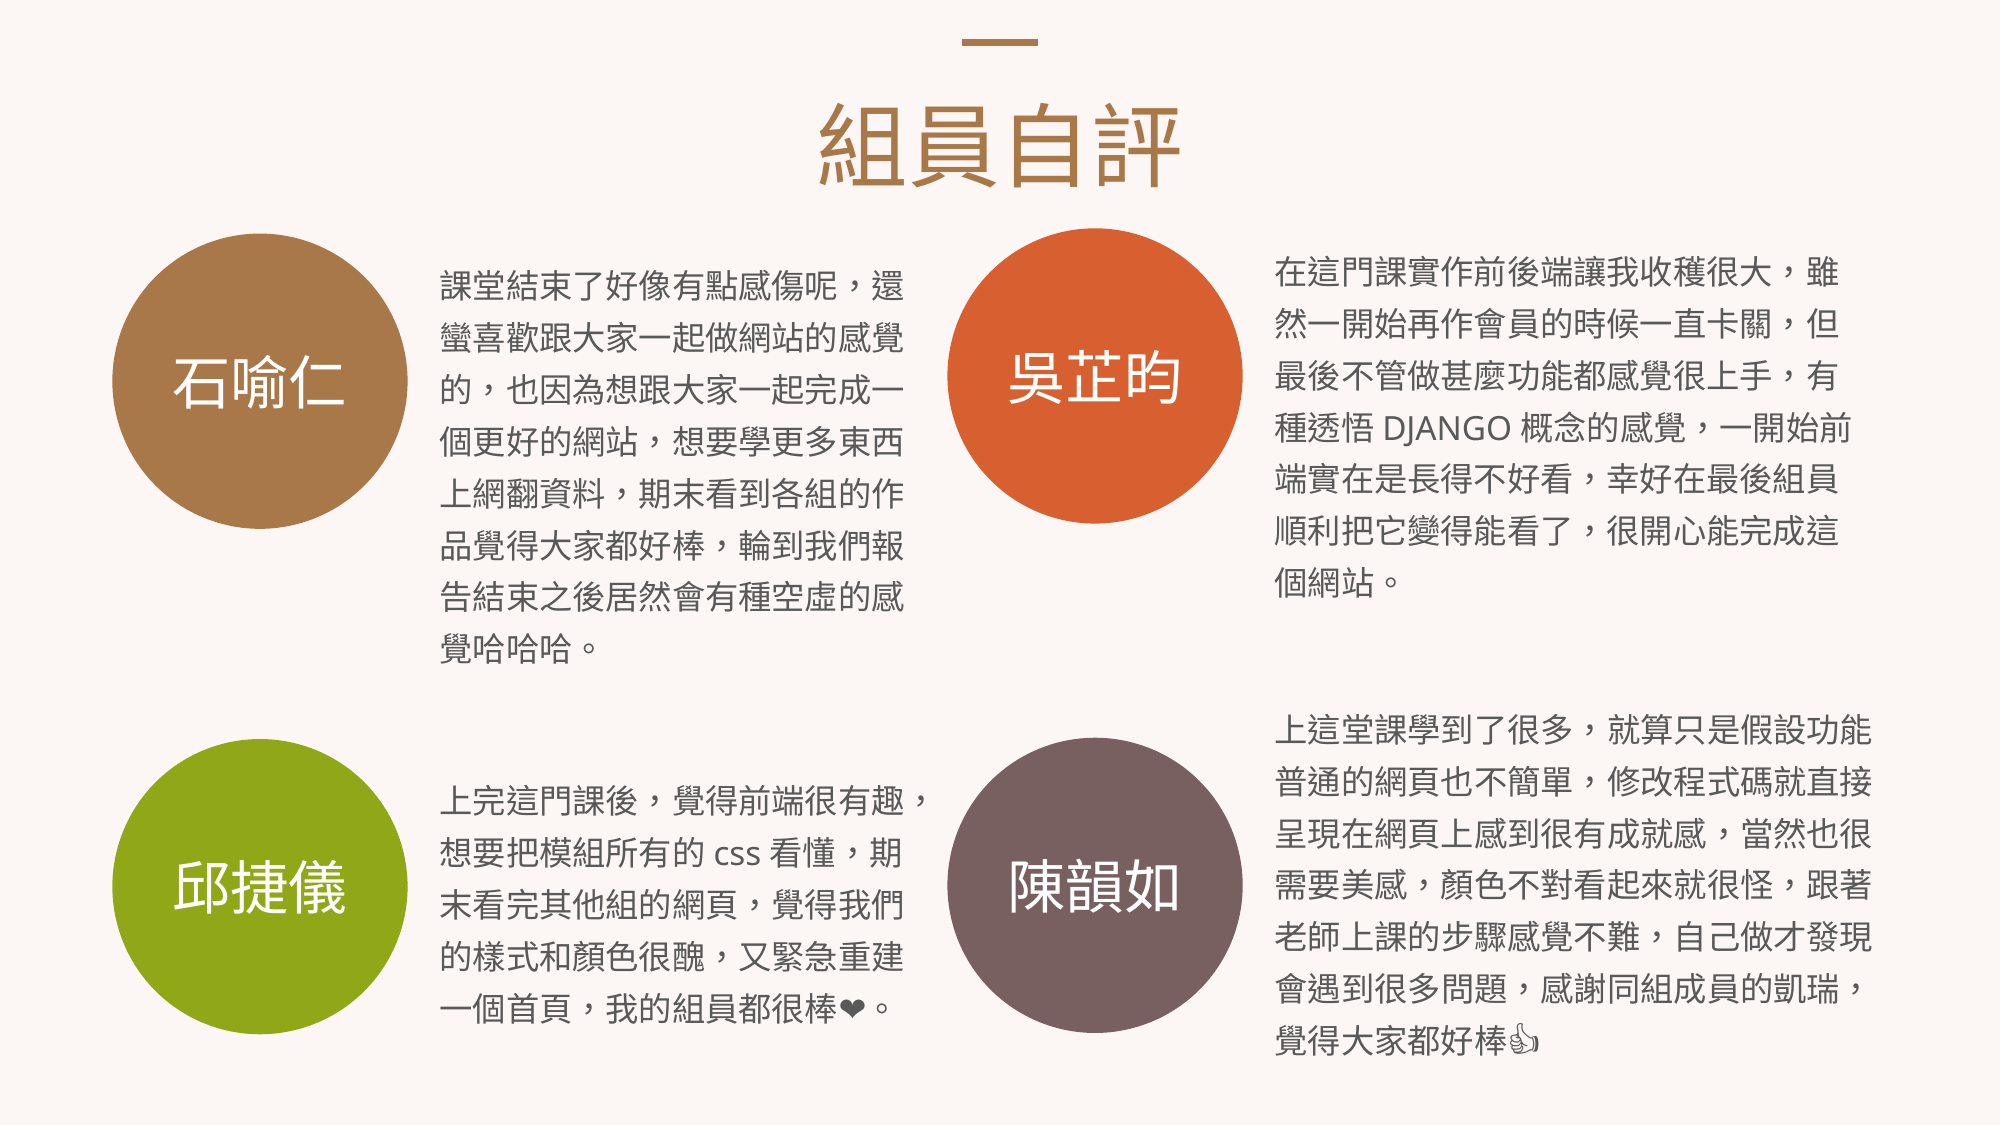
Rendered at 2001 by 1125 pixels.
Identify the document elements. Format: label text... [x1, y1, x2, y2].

text_box 石喻仁 [111, 232, 409, 530]
text_box 上這堂課學到了很多，就算只是假設功能普通的網頁也不簡單，修改程式碼就直接呈現在網頁上感到很有成就感，當然也很需要美感，顏色不對看起來就很怪，跟著老師上課的步驟感覺不難，自己做才發現會遇到很多問題，感謝同組成員的凱瑞，覺得大家都好棒👍 [1259, 689, 1904, 1068]
text_box 課堂結束了好像有點感傷呢，還蠻喜歡跟大家一起做網站的感覺的，也因為想跟大家一起完成一個更好的網站，想要學更多東西上網翻資料，期末看到各組的作品覺得大家都好棒，輪到我們報告結束之後居然會有種空虛的感覺哈哈哈。 [424, 246, 931, 676]
text_box 邱捷儀 [111, 737, 409, 1036]
text_box 組員自評 [801, 81, 1199, 206]
text_box 上完這門課後，覺得前端很有趣，想要把模組所有的css看懂，期末看完其他組的網頁，覺得我們的樣式和顏色很醜，又緊急重建一個首頁，我的組員都很棒❤️。 [424, 761, 931, 1036]
text_box 吳芷昀 [946, 227, 1244, 525]
text_box 在這門課實作前後端讓我收穫很大，雖然一開始再作會員的時候一直卡關，但最後不管做甚麼功能都感覺很上手，有種透悟DJANGO概念的感覺，一開始前端實在是長得不好看，幸好在最後組員順利把它變得能看了，很開心能完成這個網站。 [1259, 231, 1876, 610]
text_box 陳韻如 [946, 736, 1244, 1035]
